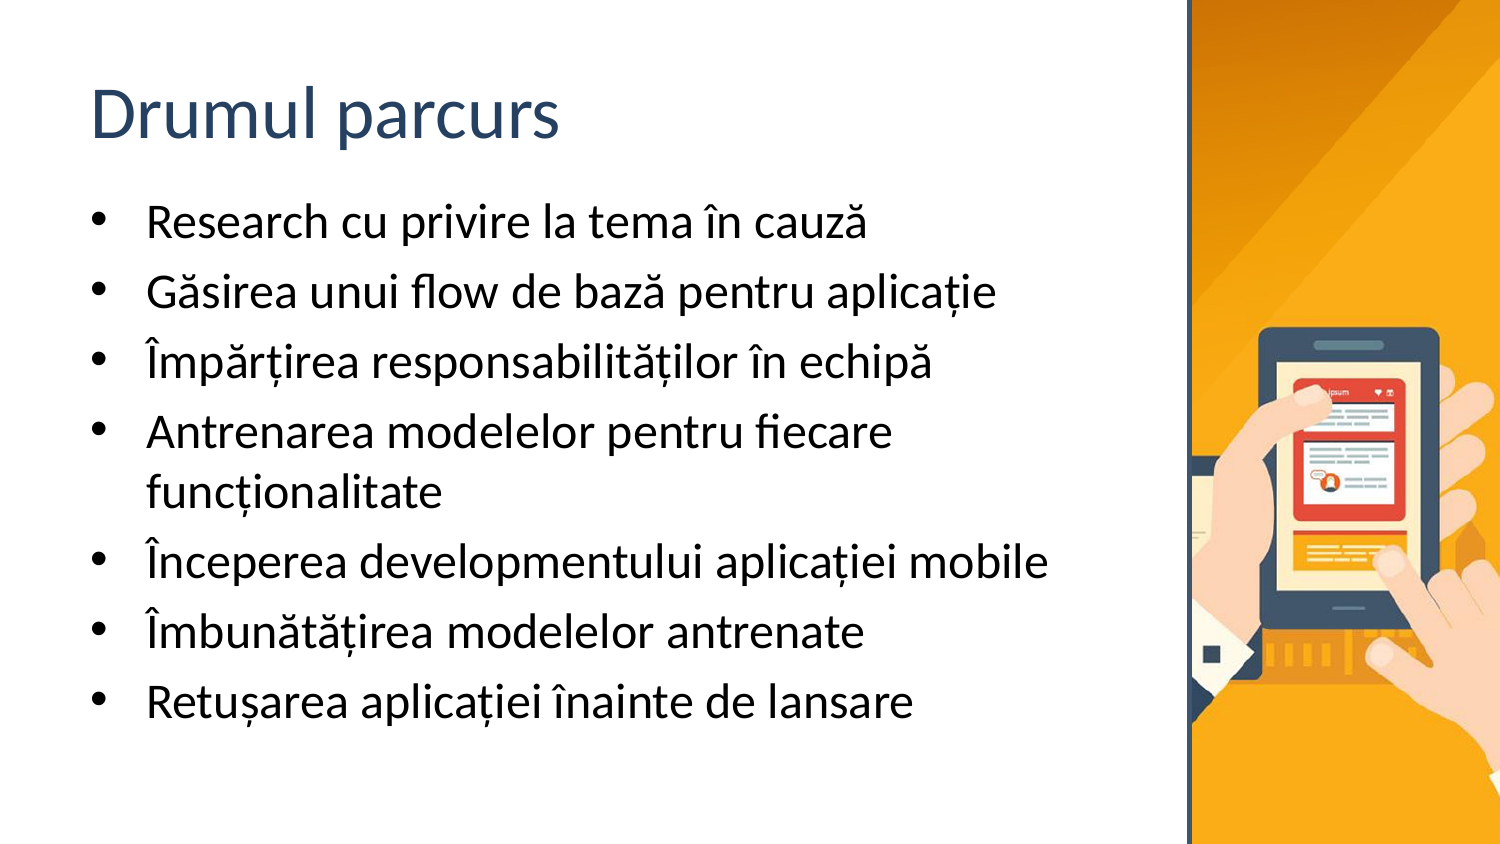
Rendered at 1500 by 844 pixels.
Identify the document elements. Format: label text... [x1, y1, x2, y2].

list Research cu privire la tema în cauză Găsirea unui flow de bază pentru aplicație Împărțirea responsabilităților în echipă Antrenarea modelelor pentru fiecare funcționalitate Începerea developmentului aplicației mobile Îmbunătățirea modelelor antrenate Retușarea aplicației înainte de lansare [75, 180, 1124, 768]
title Drumul parcurs [75, 46, 1124, 172]
picture [0, 0, 1500, 844]
